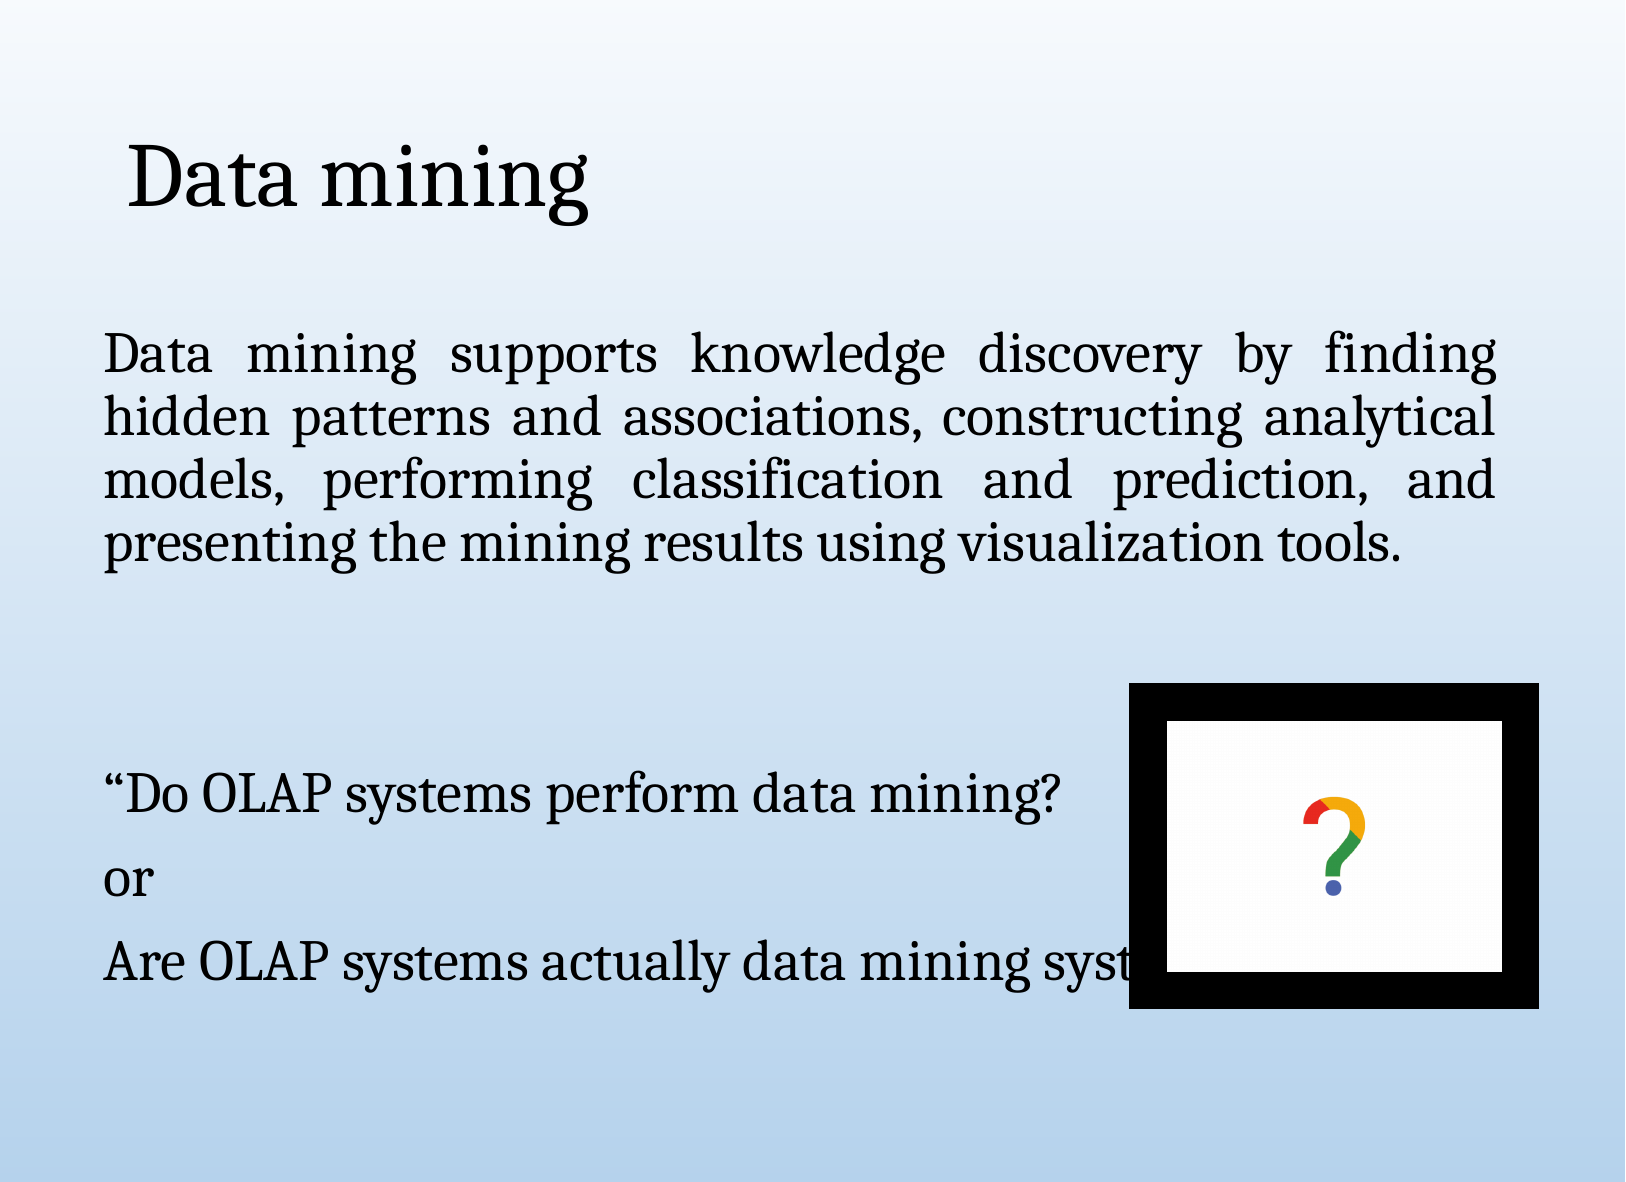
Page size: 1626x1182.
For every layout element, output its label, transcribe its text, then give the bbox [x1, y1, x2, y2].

title Data mining [111, 62, 1514, 292]
picture [1166, 720, 1503, 972]
list Data mining supports knowledge discovery by finding hidden patterns and associations, constructing analytical models, performing classification and prediction, and presenting the mining results using visualization tools. “Do OLAP systems perform data mining? or Are OLAP systems actually data mining systems?” [80, 314, 1514, 1064]
